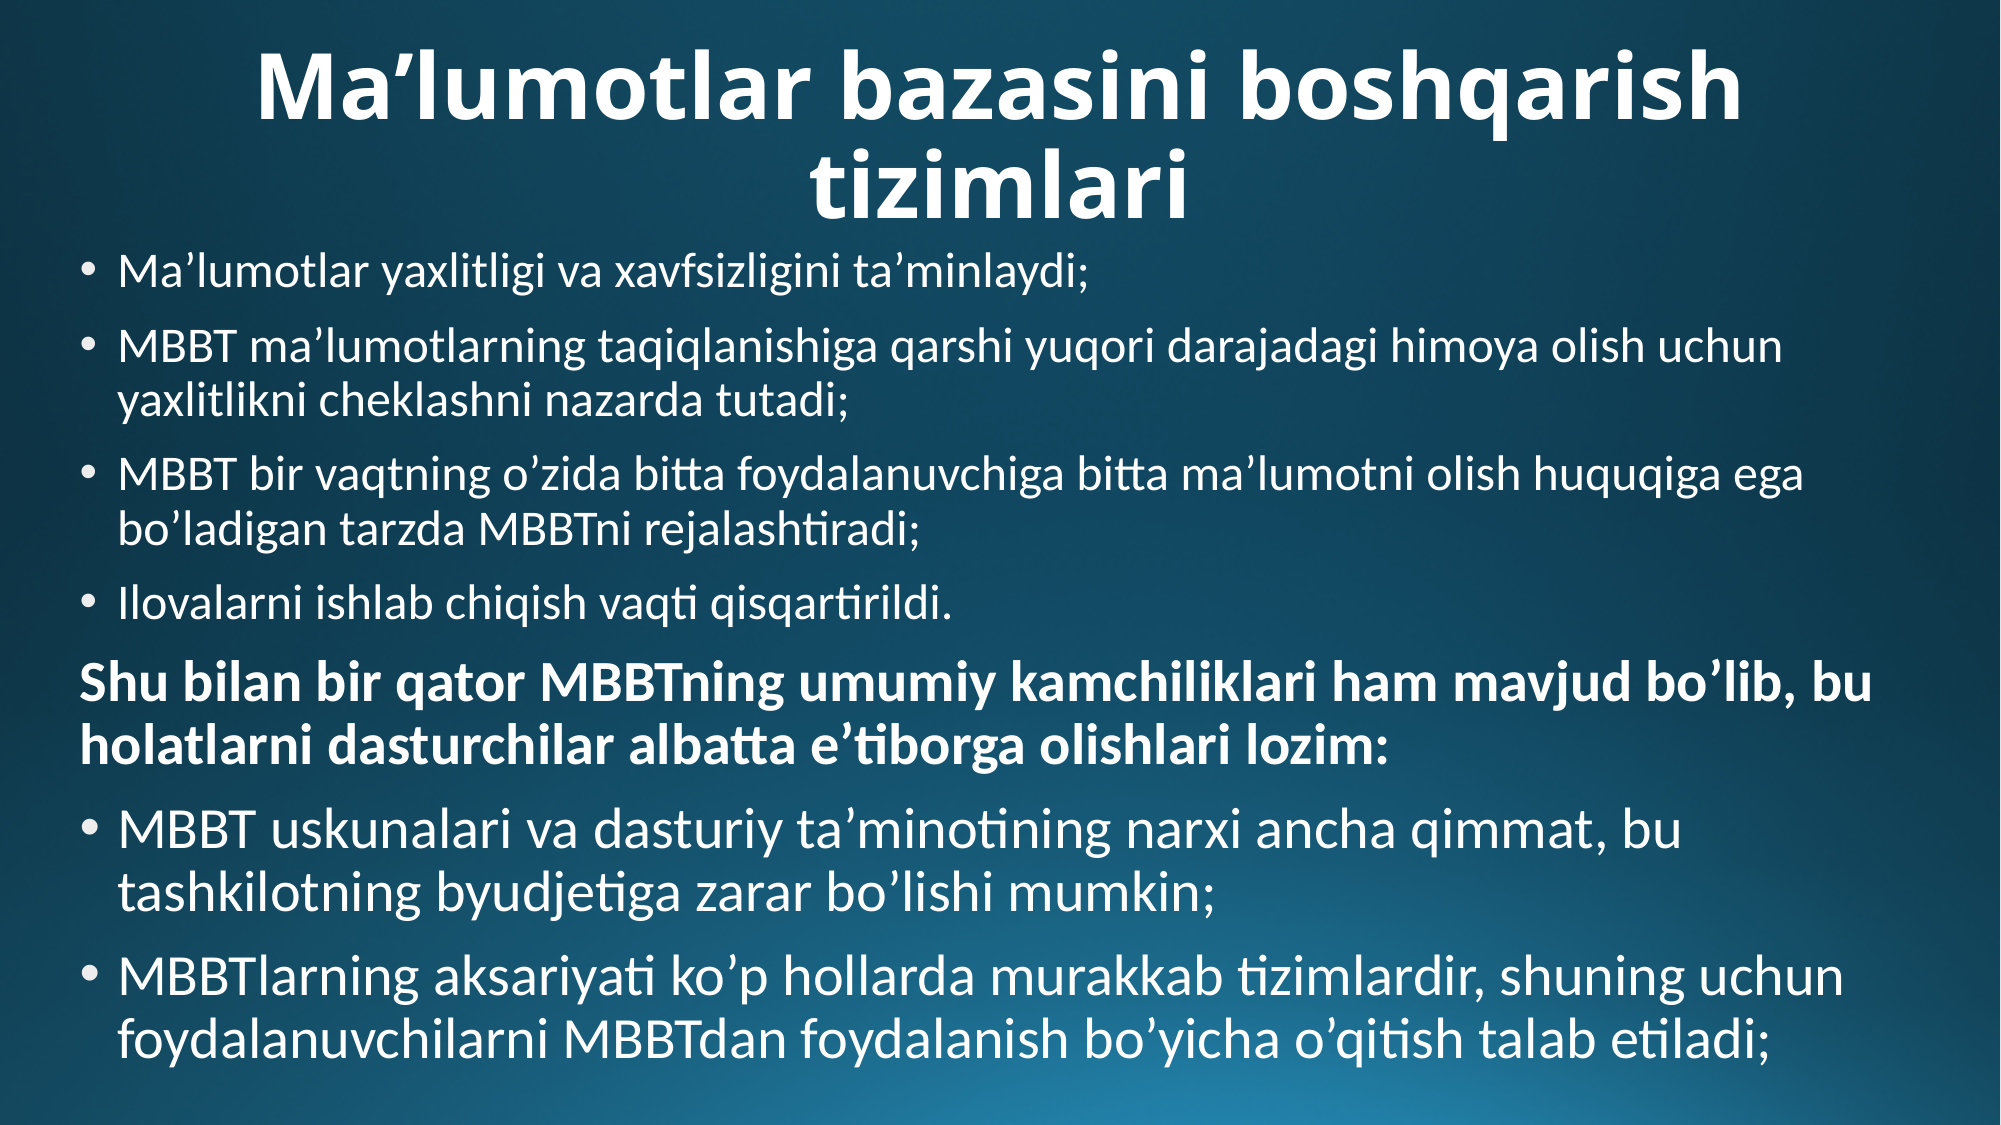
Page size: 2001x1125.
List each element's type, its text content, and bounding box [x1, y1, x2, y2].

picture [0, 0, 2001, 1125]
title Ma’lumotlar bazasini boshqarish tizimlari [137, 85, 1863, 194]
list Ma’lumotlar yaxlitligi va xavfsizligini ta’minlaydi; MBBT ma’lumotlarning taqiqlanishiga qarshi yuqori darajadagi himoya olish uchun yaxlitlikni cheklashni nazarda tutadi; MBBT bir vaqtning o’zida bitta foydalanuvchiga bitta ma’lumotni olish huquqiga ega bo’ladigan tarzda MBBTni rejalashtiradi; Ilovalarni ishlab chiqish vaqti qisqartirildi. Shu bilan bir qator MBBTning umumiy kamchiliklari ham mavjud bo’lib, bu holatlarni dasturchilar albatta e’tiborga olishlari lozim: MBBT uskunalari va dasturiy ta’minotining narxi ancha qimmat, bu tashkilotning byudjetiga zarar bo’lishi mumkin; MBBTlarning aksariyati ko’p hollarda murakkab tizimlardir, shuning uchun foydalanuvchilarni MBBTdan foydalanish bo’yicha o’qitish talab etiladi; [64, 236, 1936, 1000]
